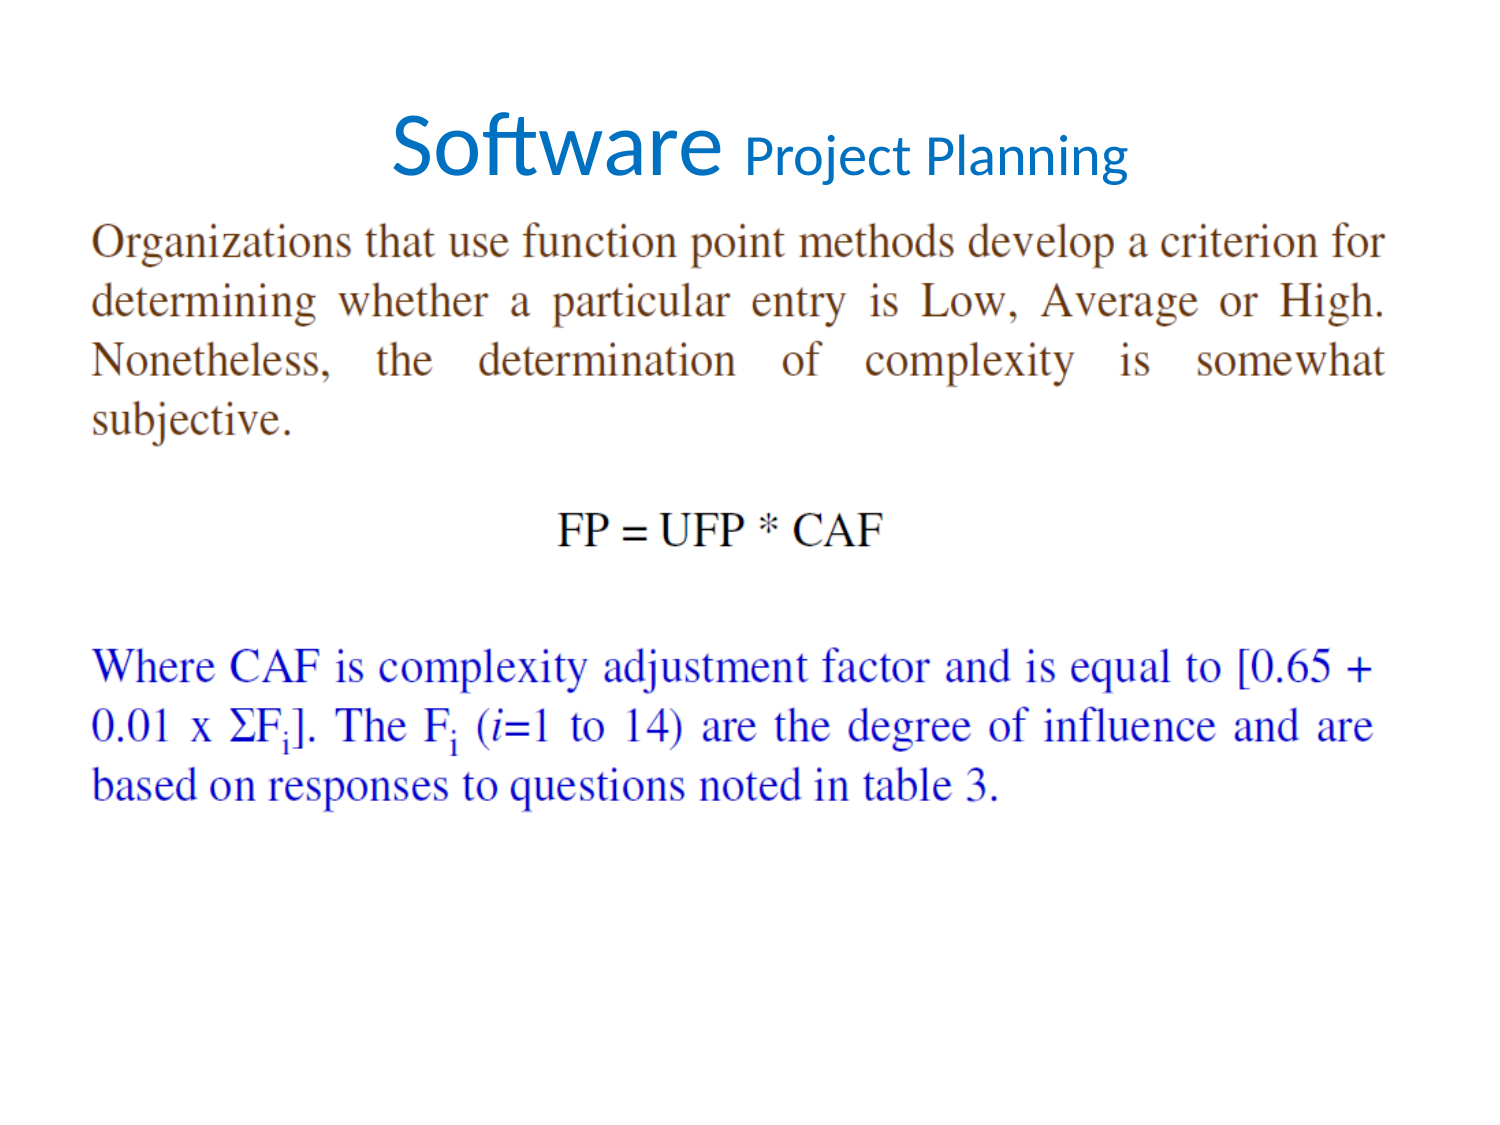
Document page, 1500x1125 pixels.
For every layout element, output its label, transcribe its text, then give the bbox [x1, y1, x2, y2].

picture [74, 211, 1426, 826]
title Software Project Planning [75, 45, 1425, 210]
